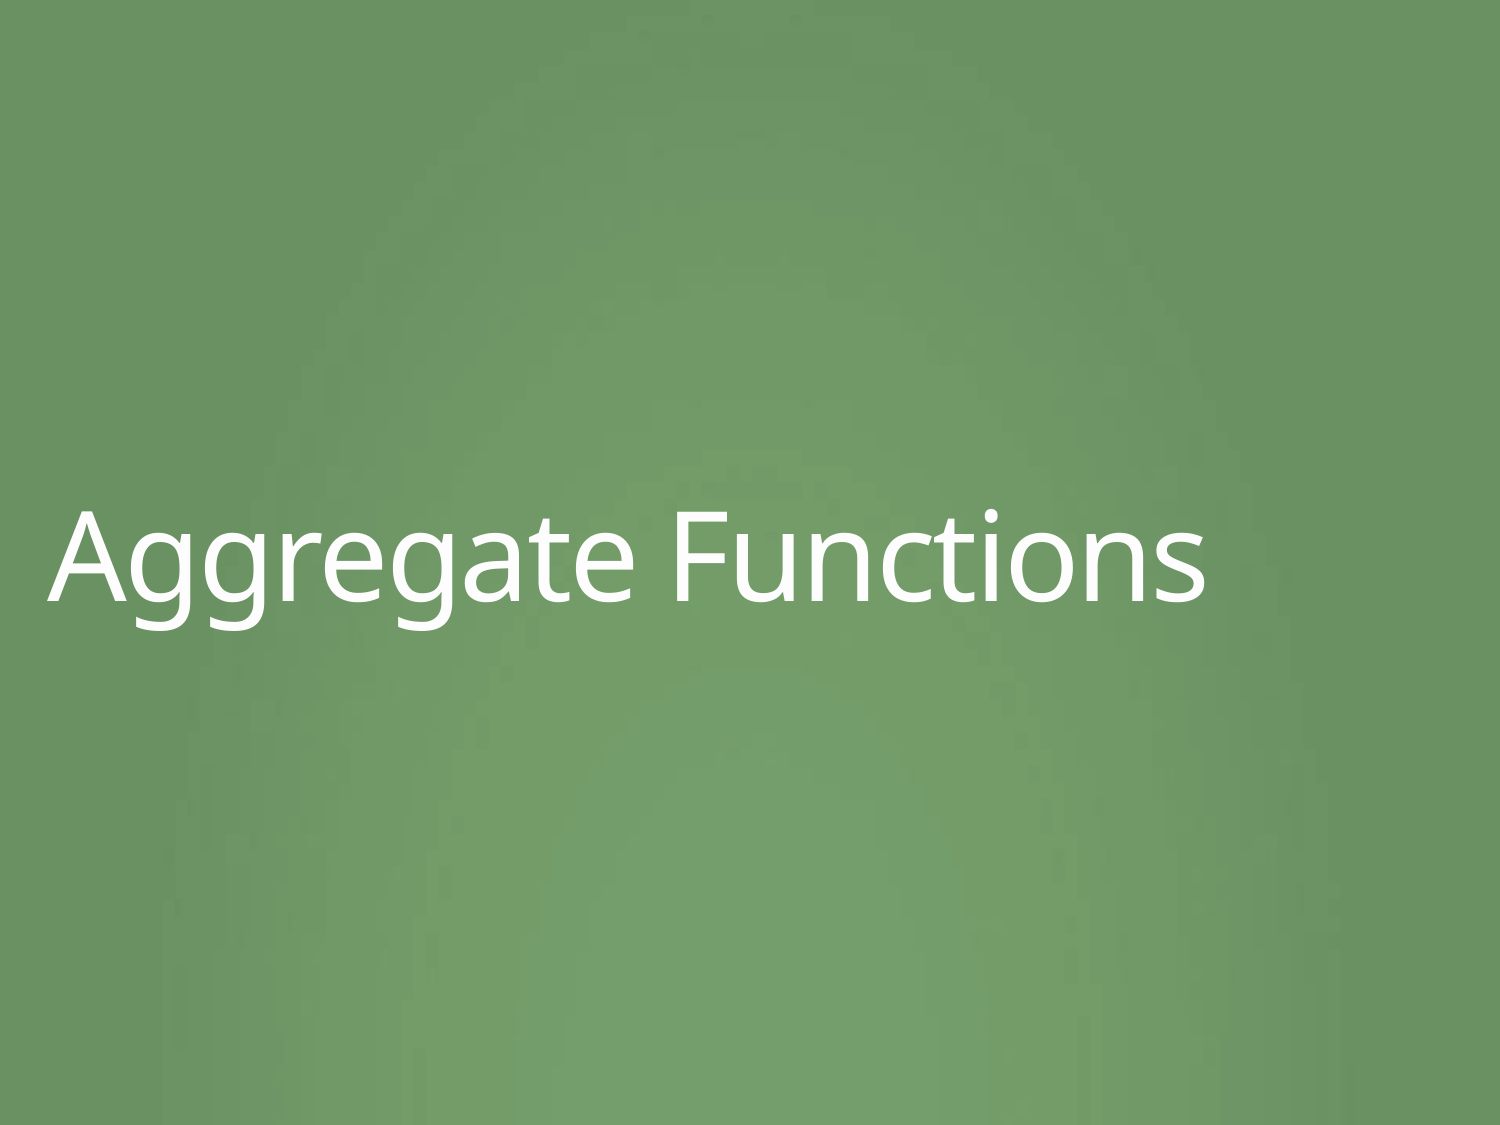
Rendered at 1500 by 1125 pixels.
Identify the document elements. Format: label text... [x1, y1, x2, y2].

text_box Aggregate Functions [33, 485, 1467, 781]
